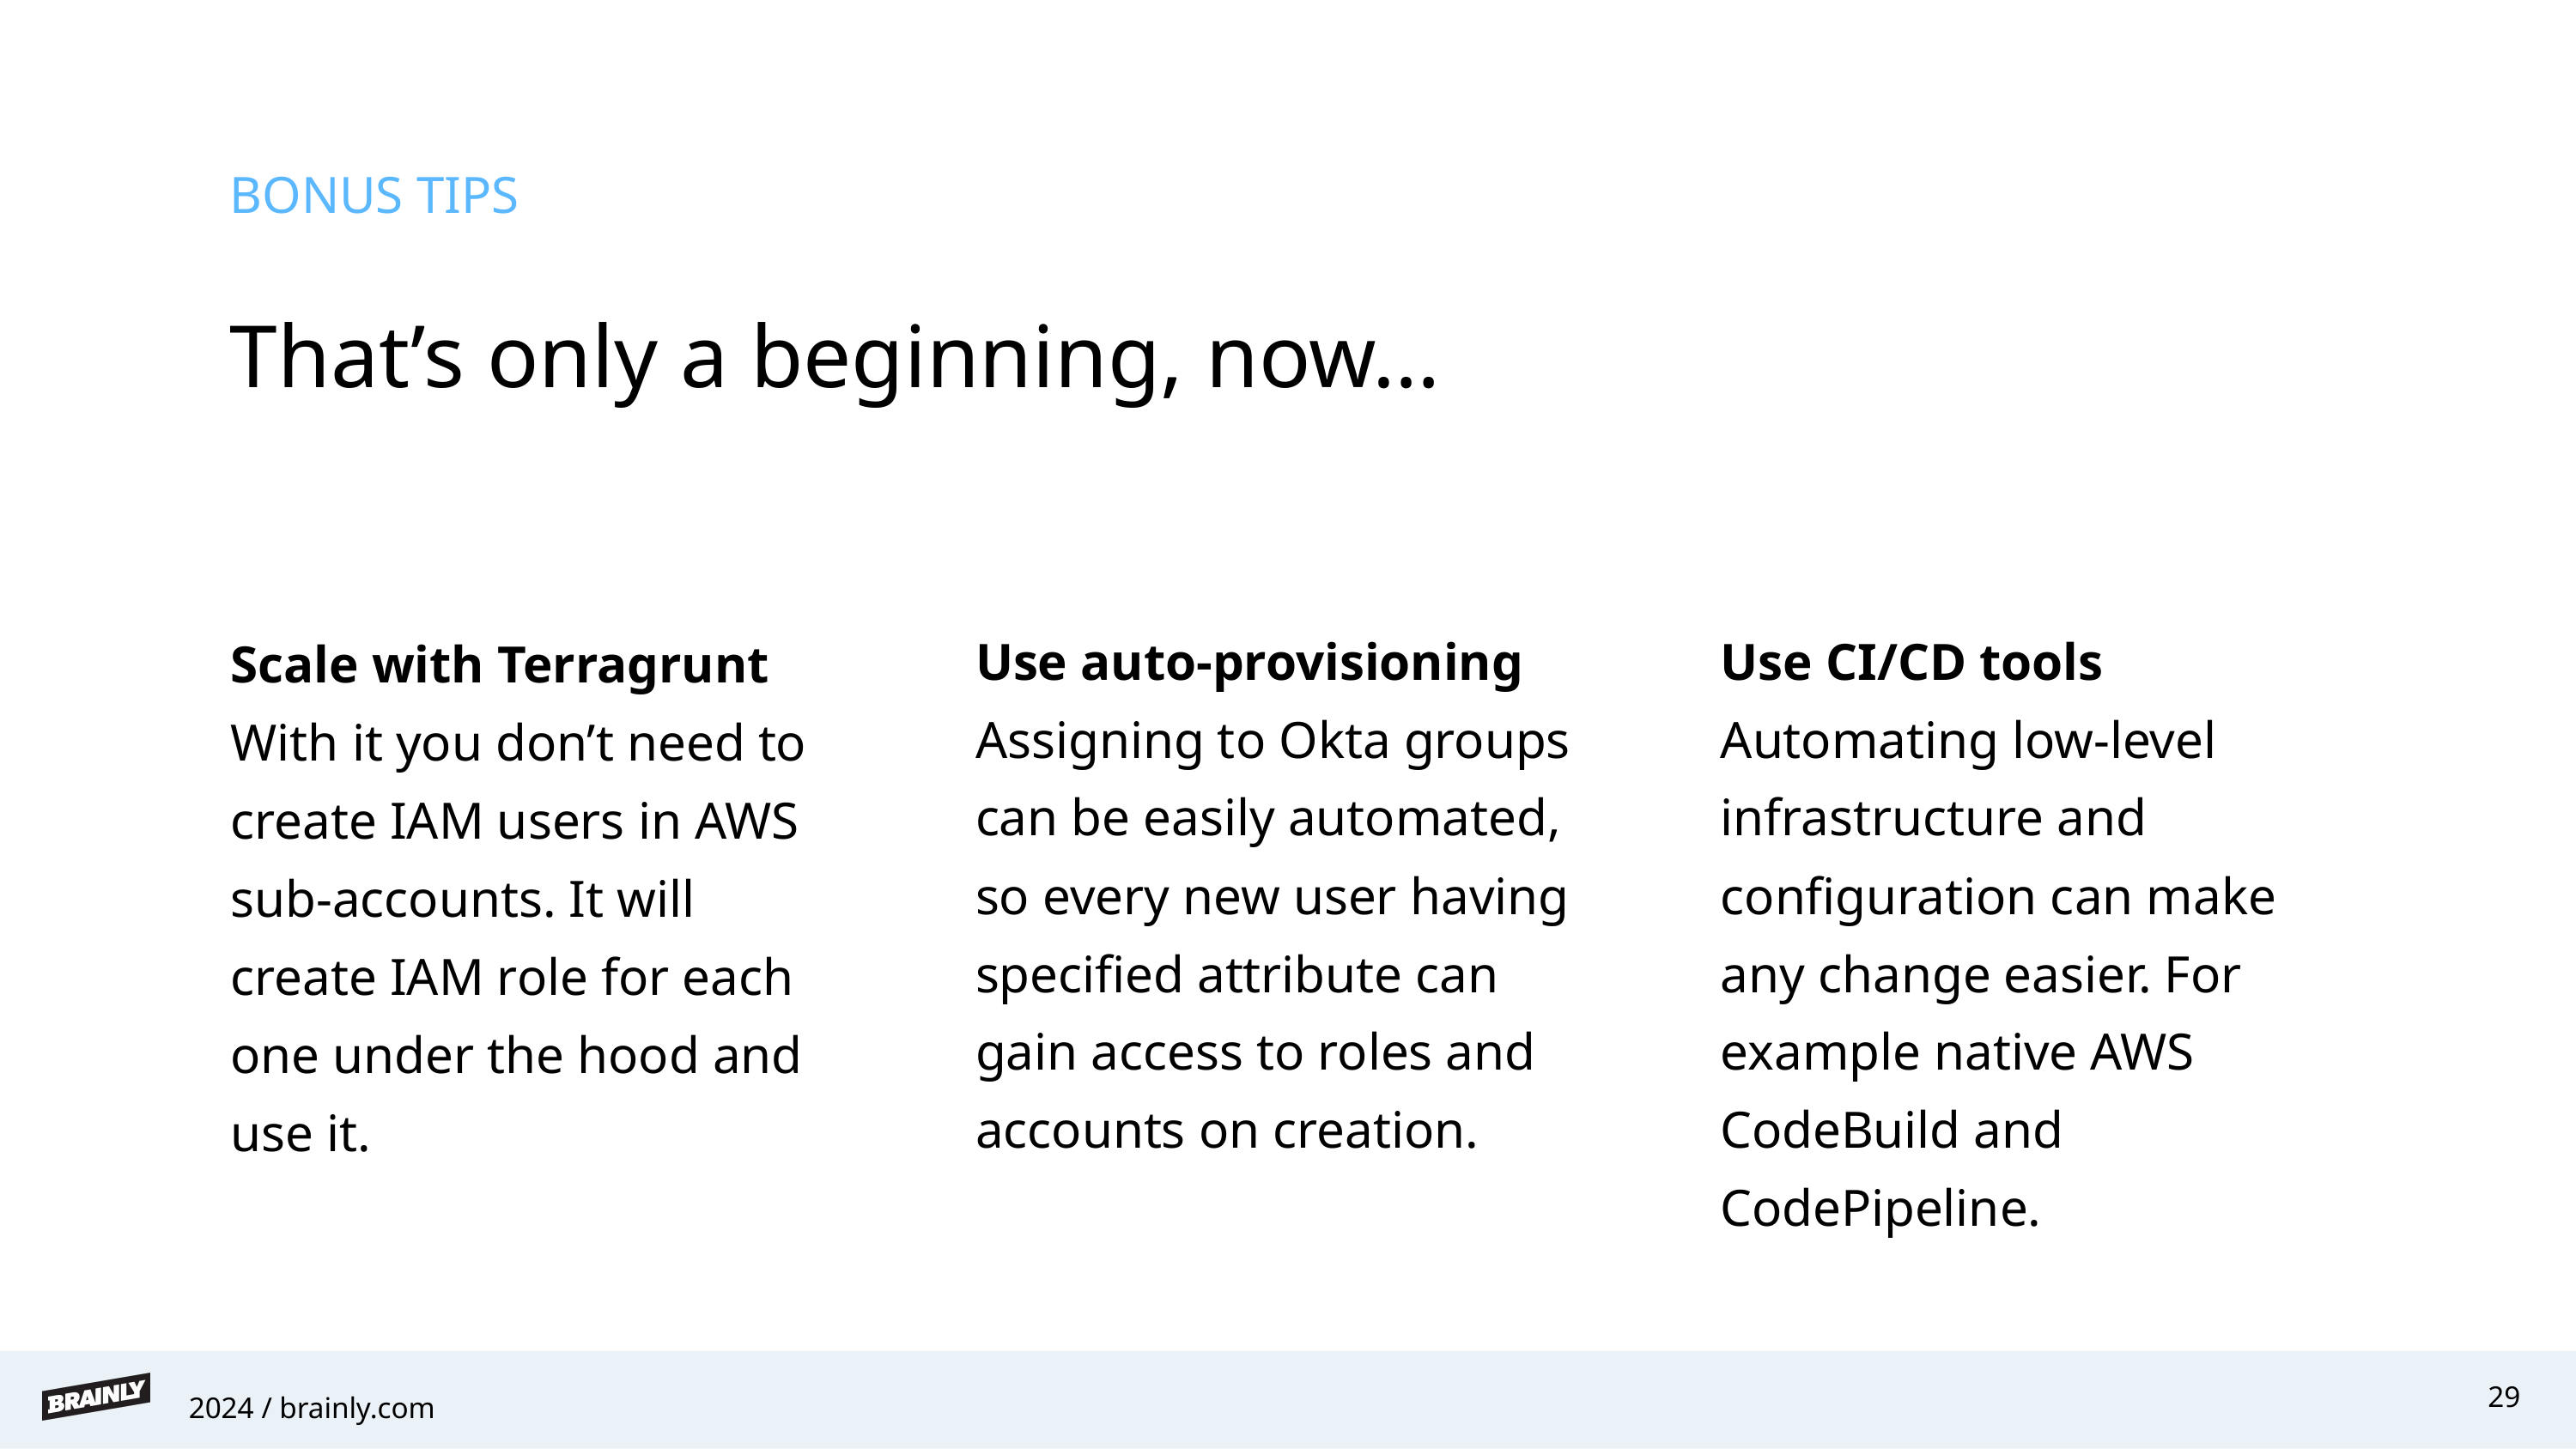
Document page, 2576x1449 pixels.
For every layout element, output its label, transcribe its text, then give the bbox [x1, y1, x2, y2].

text_box ‹#› [2391, 1373, 2547, 1422]
picture [42, 1372, 150, 1422]
text_box [0, 1350, 2576, 1449]
text_box Scale with Terragrunt With it you don’t need to create IAM users in AWS sub-accounts. It will create IAM role for each one under the hood and use it. [210, 604, 871, 1164]
text_box BONUS TIPS [210, 153, 1298, 293]
text_box Use CI/CD tools Automating low-level infrastructure and configuration can make any change easier. For example native AWS CodeBuild and CodePipeline. [1701, 602, 2360, 1161]
text_box That’s only a beginning, now… [210, 292, 2344, 498]
text_box 2024 / brainly.com [169, 1363, 1282, 1434]
text_box Use auto-provisioning Assigning to Okta groups can be easily automated, so every new user having specified attribute can gain access to roles and accounts on creation. [956, 602, 1616, 1161]
